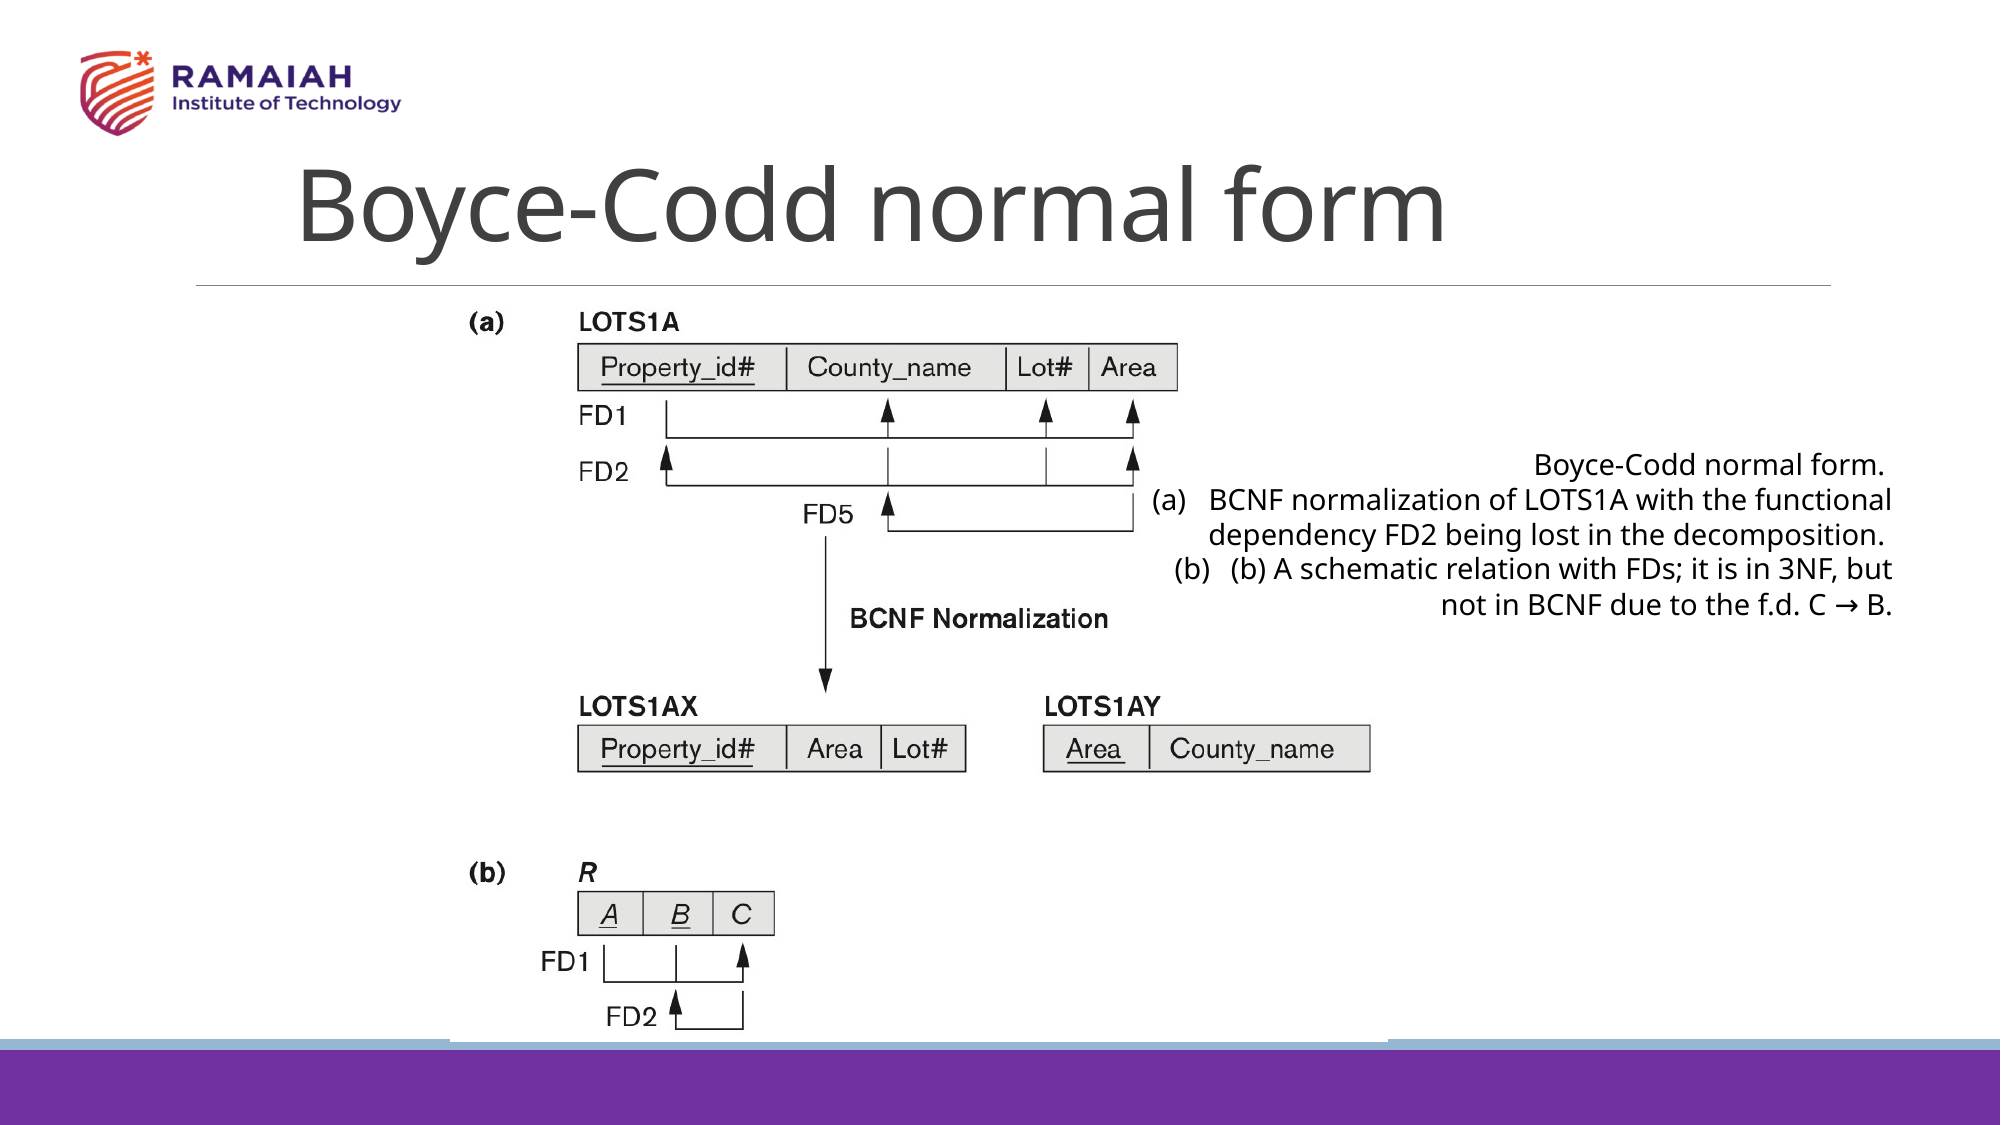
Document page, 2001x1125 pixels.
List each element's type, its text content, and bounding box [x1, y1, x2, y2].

picture [42, 5, 443, 166]
picture [449, 286, 1388, 1043]
text_box Boyce-Codd normal form. BCNF normalization of LOTS1A with the functional dependency FD2 being lost in the decomposition. (b) A schematic relation with FDs; it is in 3NF, but not in BCNF due to the f.d. C → B. [1395, 422, 1908, 645]
title Boyce-Codd normal form [279, 106, 1559, 269]
